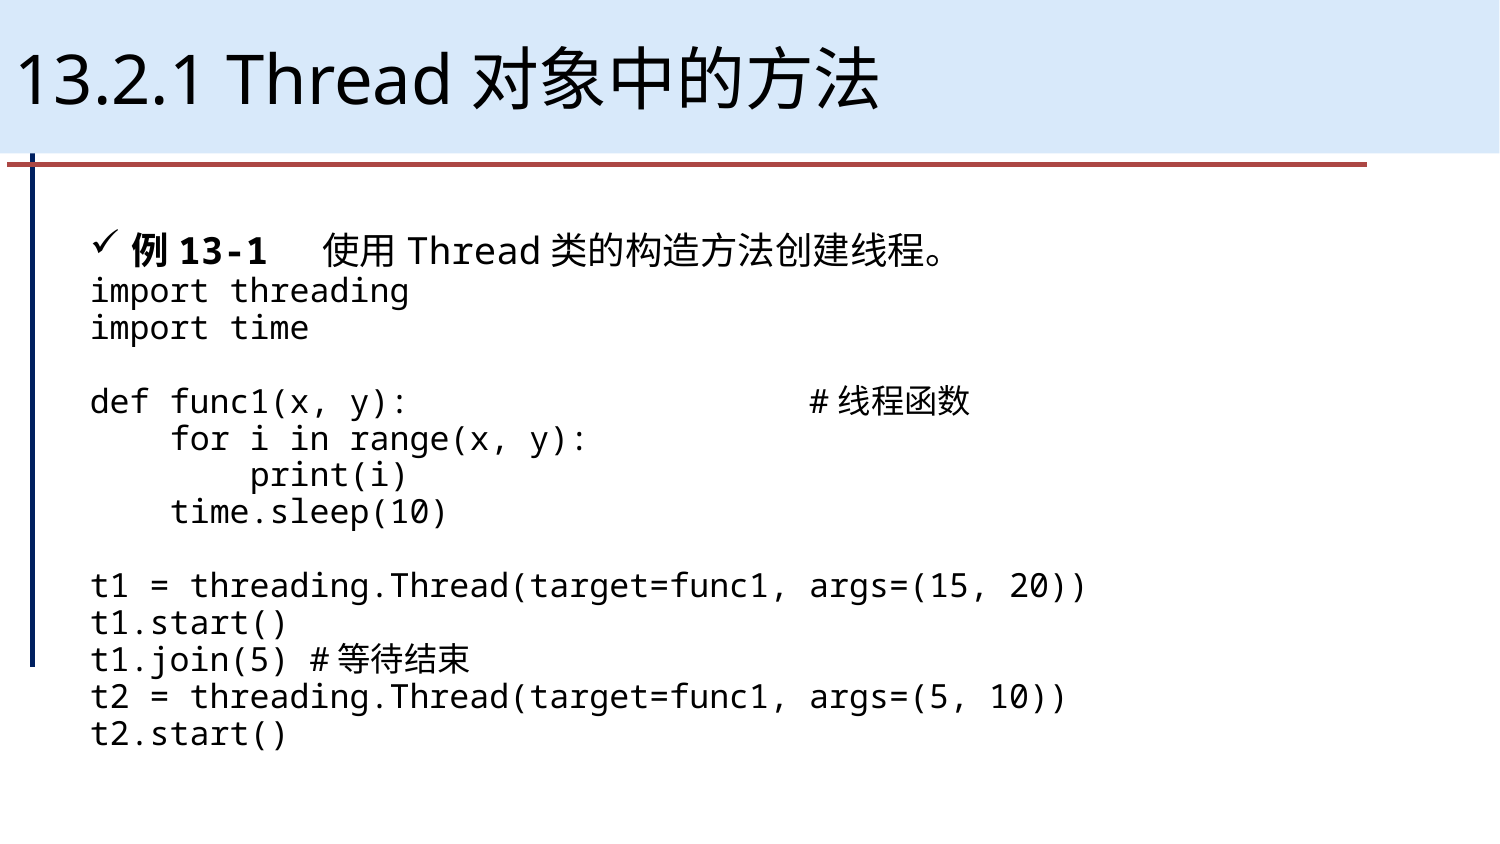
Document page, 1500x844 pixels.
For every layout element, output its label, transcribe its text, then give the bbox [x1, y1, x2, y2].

list 例13-1 使用Thread类的构造方法创建线程。 import threading import time def func1(x, y): #线程函数 for i in range(x, y): print(i) time.sleep(10) t1 = threading.Thread(target=func1, args=(15, 20)) t1.start() t1.join(5) #等待结束 t2 = threading.Thread(target=func1, args=(5, 10)) t2.start() [74, 196, 1426, 755]
title 13.2.1 Thread对象中的方法 [0, 0, 1500, 154]
